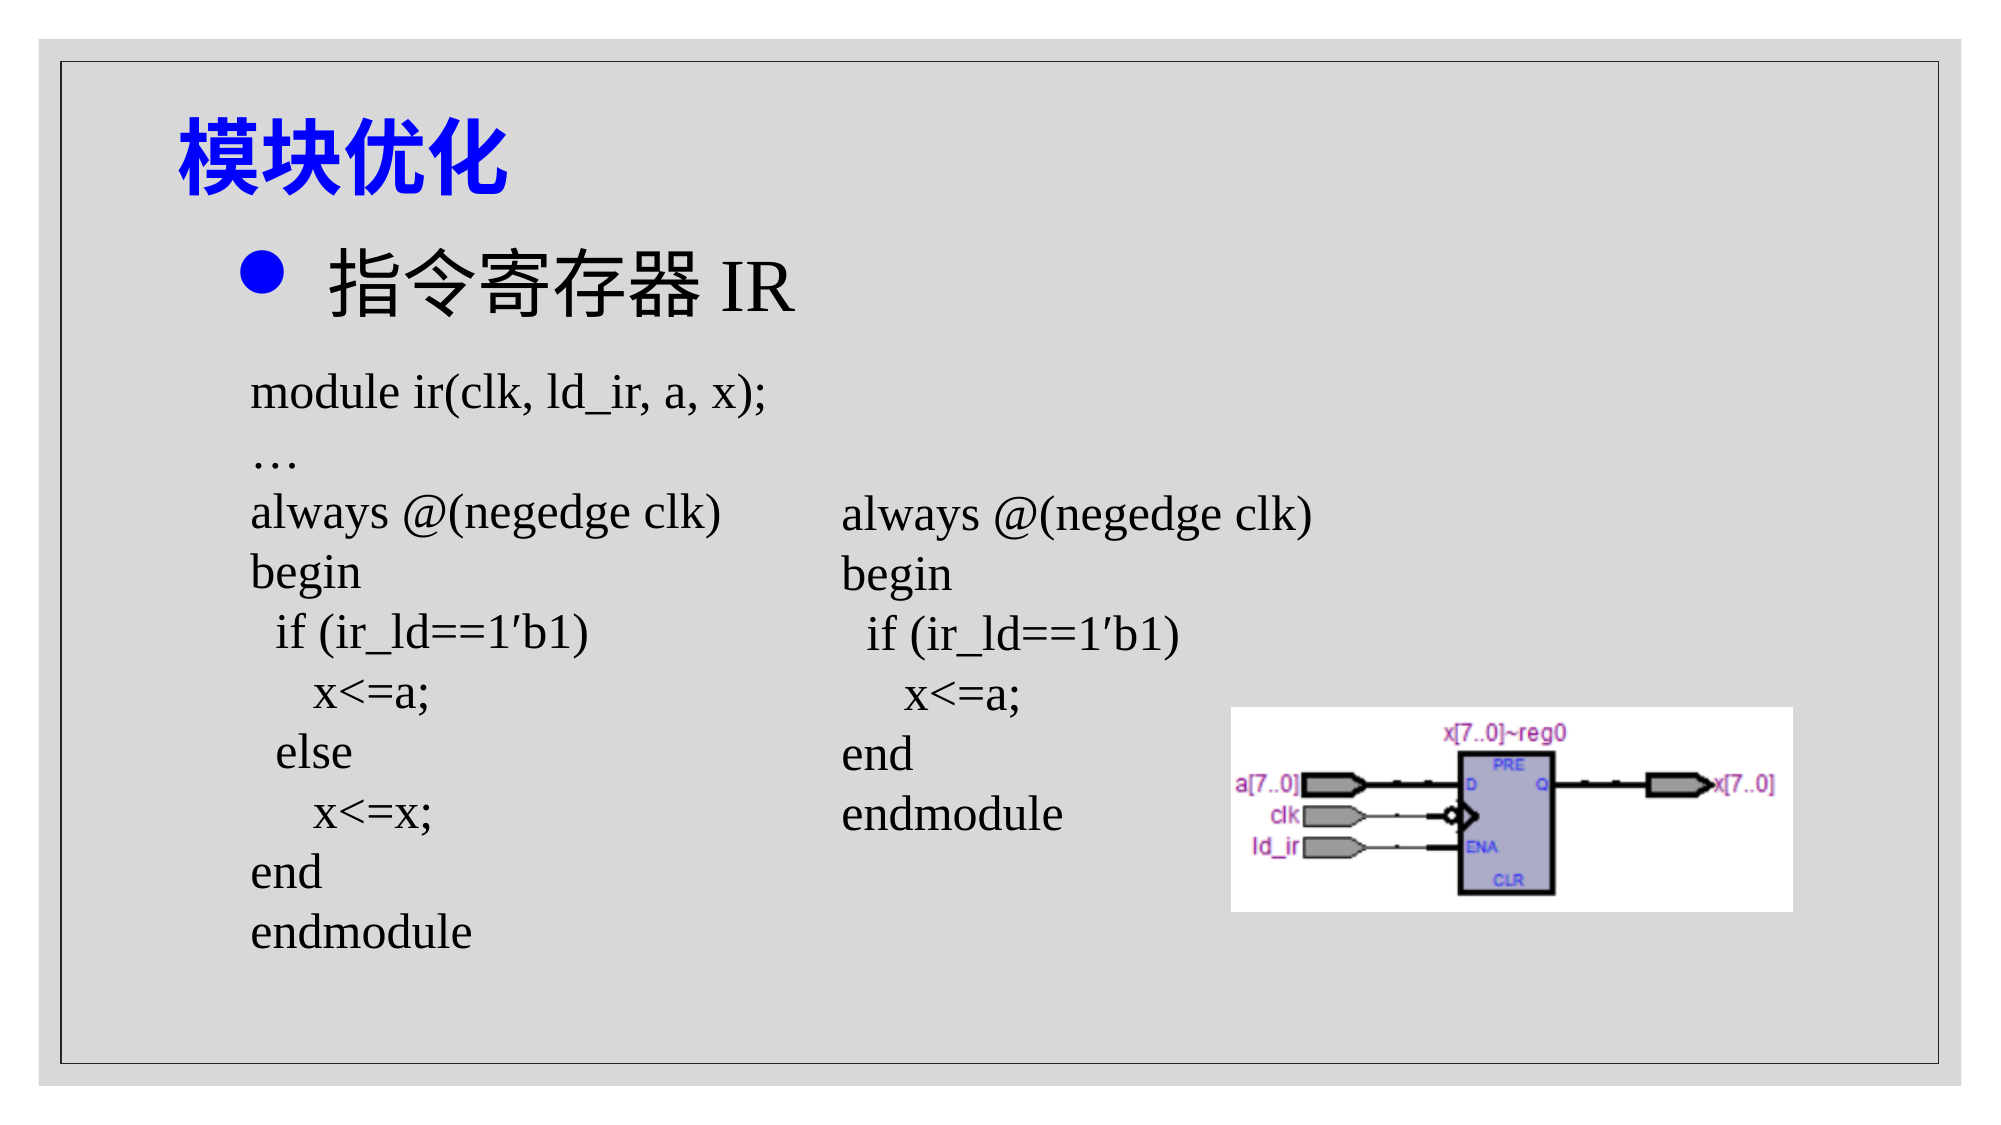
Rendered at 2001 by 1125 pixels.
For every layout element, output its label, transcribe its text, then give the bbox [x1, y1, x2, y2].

text_box module ir(clk, ld_ir, a, x); … always @(negedge clk) begin if (ir_ld==1′b1) x<=a; else x<=x; end endmodule [235, 350, 921, 966]
picture [1231, 707, 1793, 913]
text_box 指令寄存器IR [219, 228, 1580, 334]
title 模块优化 [162, 60, 1813, 263]
text_box always @(negedge clk) begin if (ir_ld==1′b1) x<=a; end endmodule [826, 413, 1512, 848]
